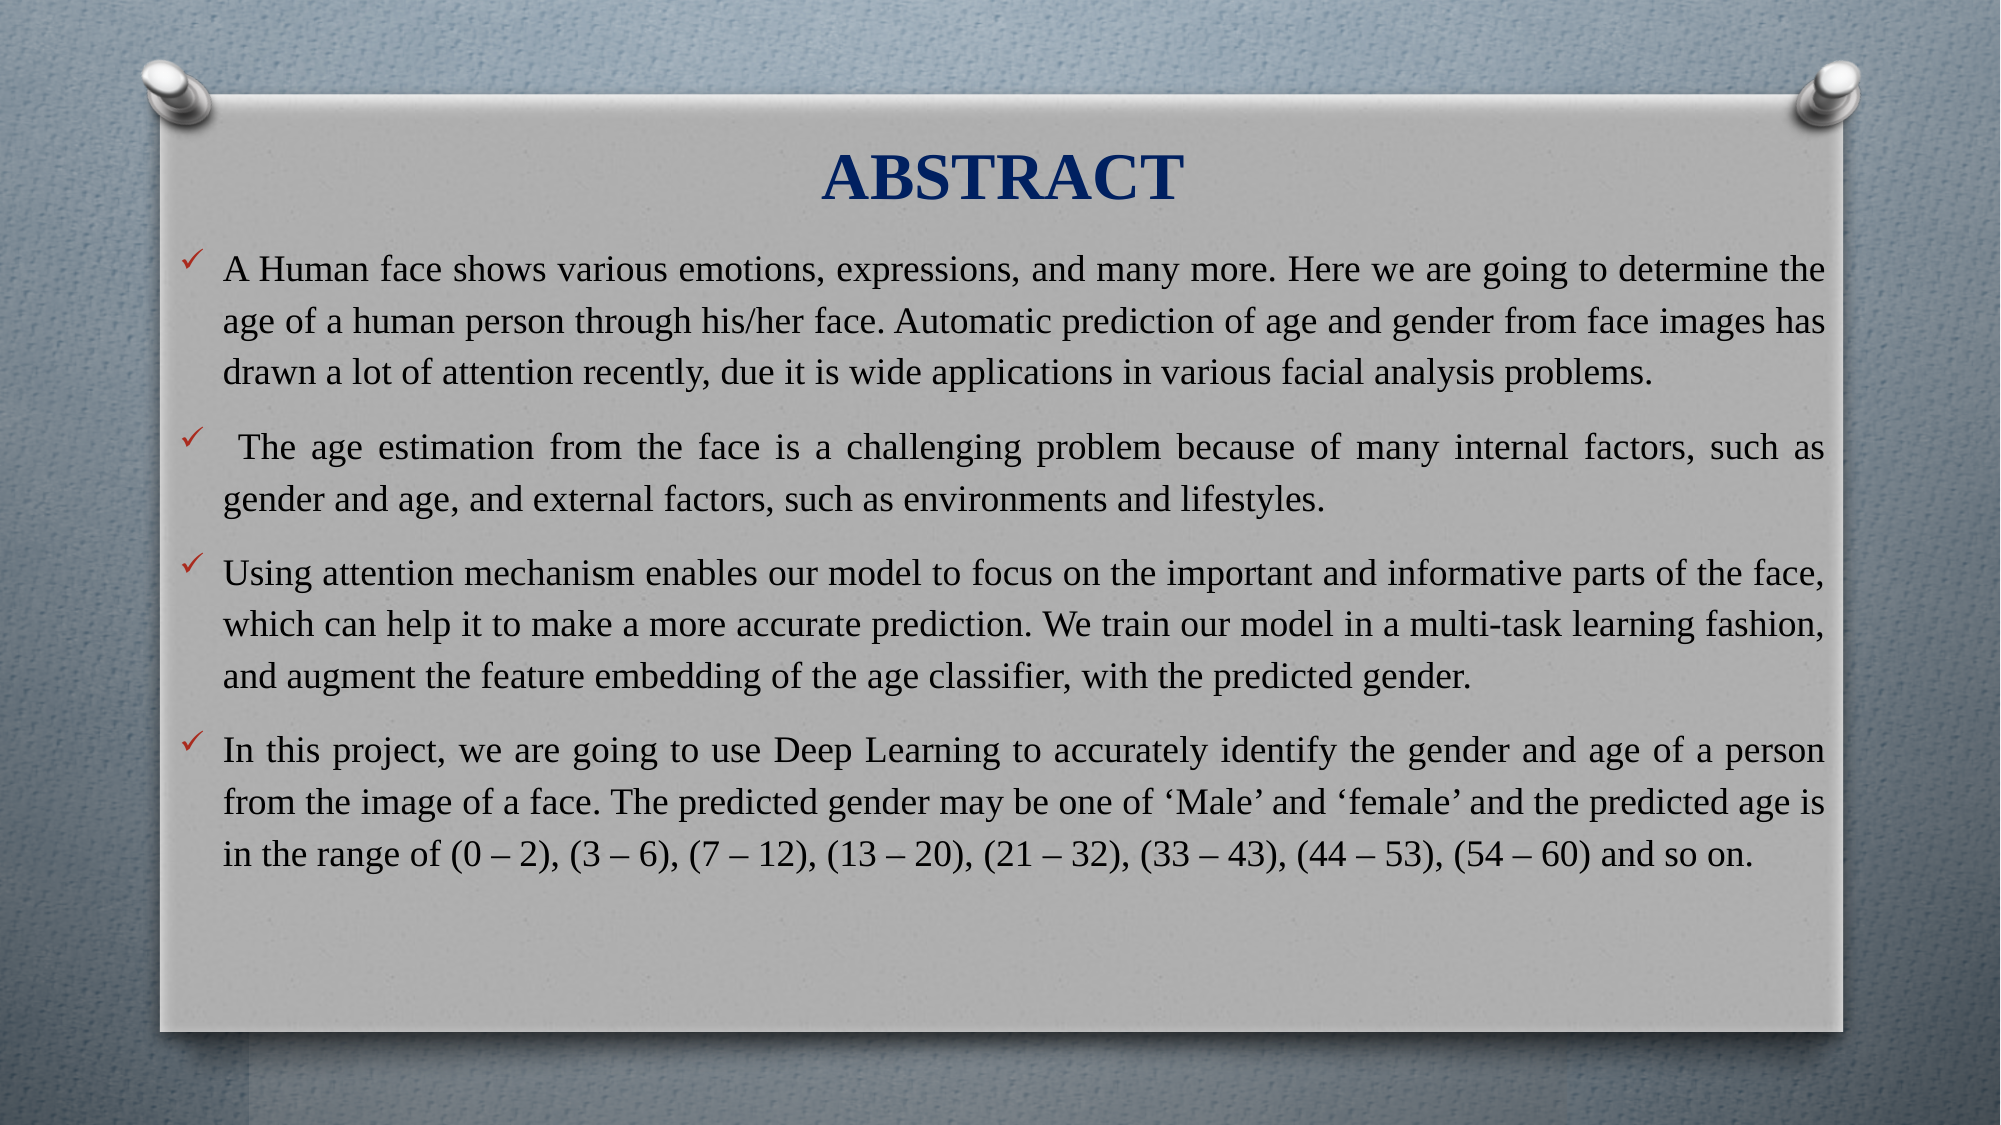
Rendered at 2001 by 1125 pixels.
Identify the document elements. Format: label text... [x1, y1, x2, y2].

picture [107, 24, 256, 158]
list A Human face shows various emotions, expressions, and many more. Here we are going to determine the age of a human person through his/her face. Automatic prediction of age and gender from face images has drawn a lot of attention recently, due it is wide applications in various facial analysis problems. The age estimation from the face is a challenging problem because of many internal factors, such as gender and age, and external factors, such as environments and lifestyles. Using attention mechanism enables our model to focus on the important and informative parts of the face, which can help it to make a more accurate prediction. We train our model in a multi-task learning fashion, and augment the feature embedding of the age classifier, with the predicted gender. In this project, we are going to use Deep Learning to accurately identify the gender and age of a person from the image of a face. The predicted gender may be one of ‘Male’ and ‘female’ and the predicted age is in the range of (0 – 2), (3 – 6), (7 – 12), (13 – 20), (21 – 32), (33 – 43), (44 – 53), (54 – 60) and so on. [164, 229, 1843, 974]
picture [1764, 30, 1911, 161]
title ABSTRACT [232, 115, 1775, 229]
